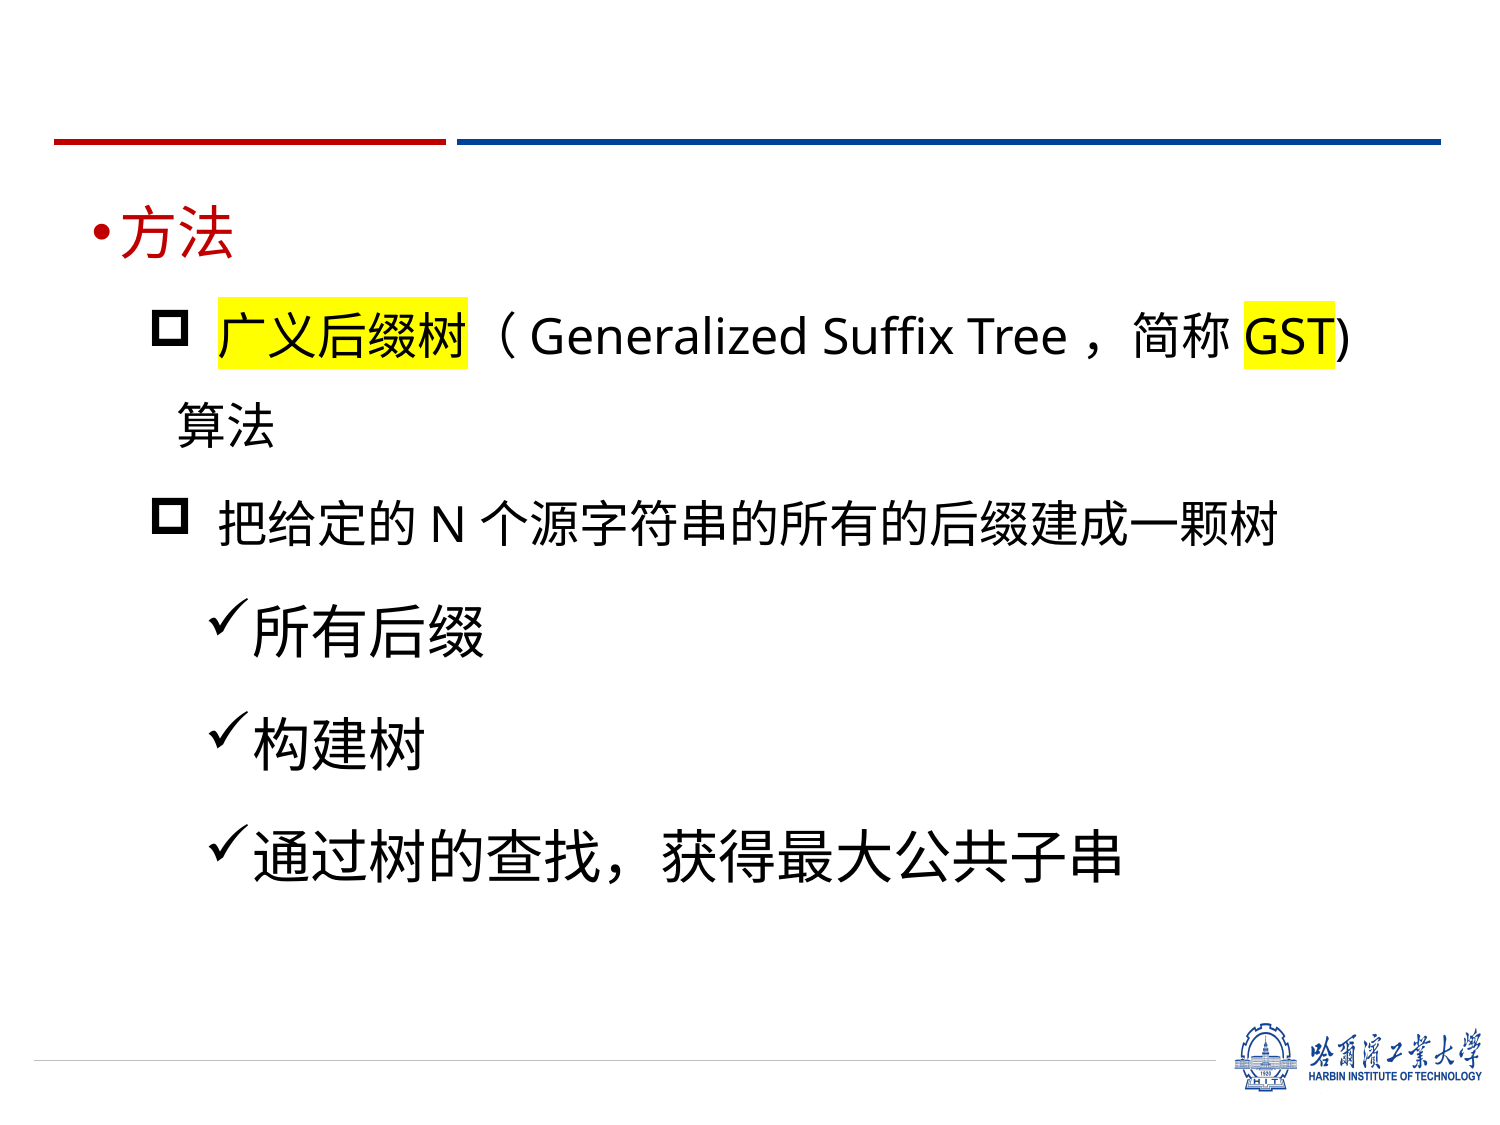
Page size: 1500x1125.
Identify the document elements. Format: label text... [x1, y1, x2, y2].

list 方法 广义后缀树（Generalized Suffix Tree，简称GST)算法 把给定的N个源字符串的所有的后缀建成一颗树 所有后缀 构建树 通过树的查找，获得最大公共子串 [76, 196, 1427, 1028]
picture [1204, 1023, 1482, 1094]
